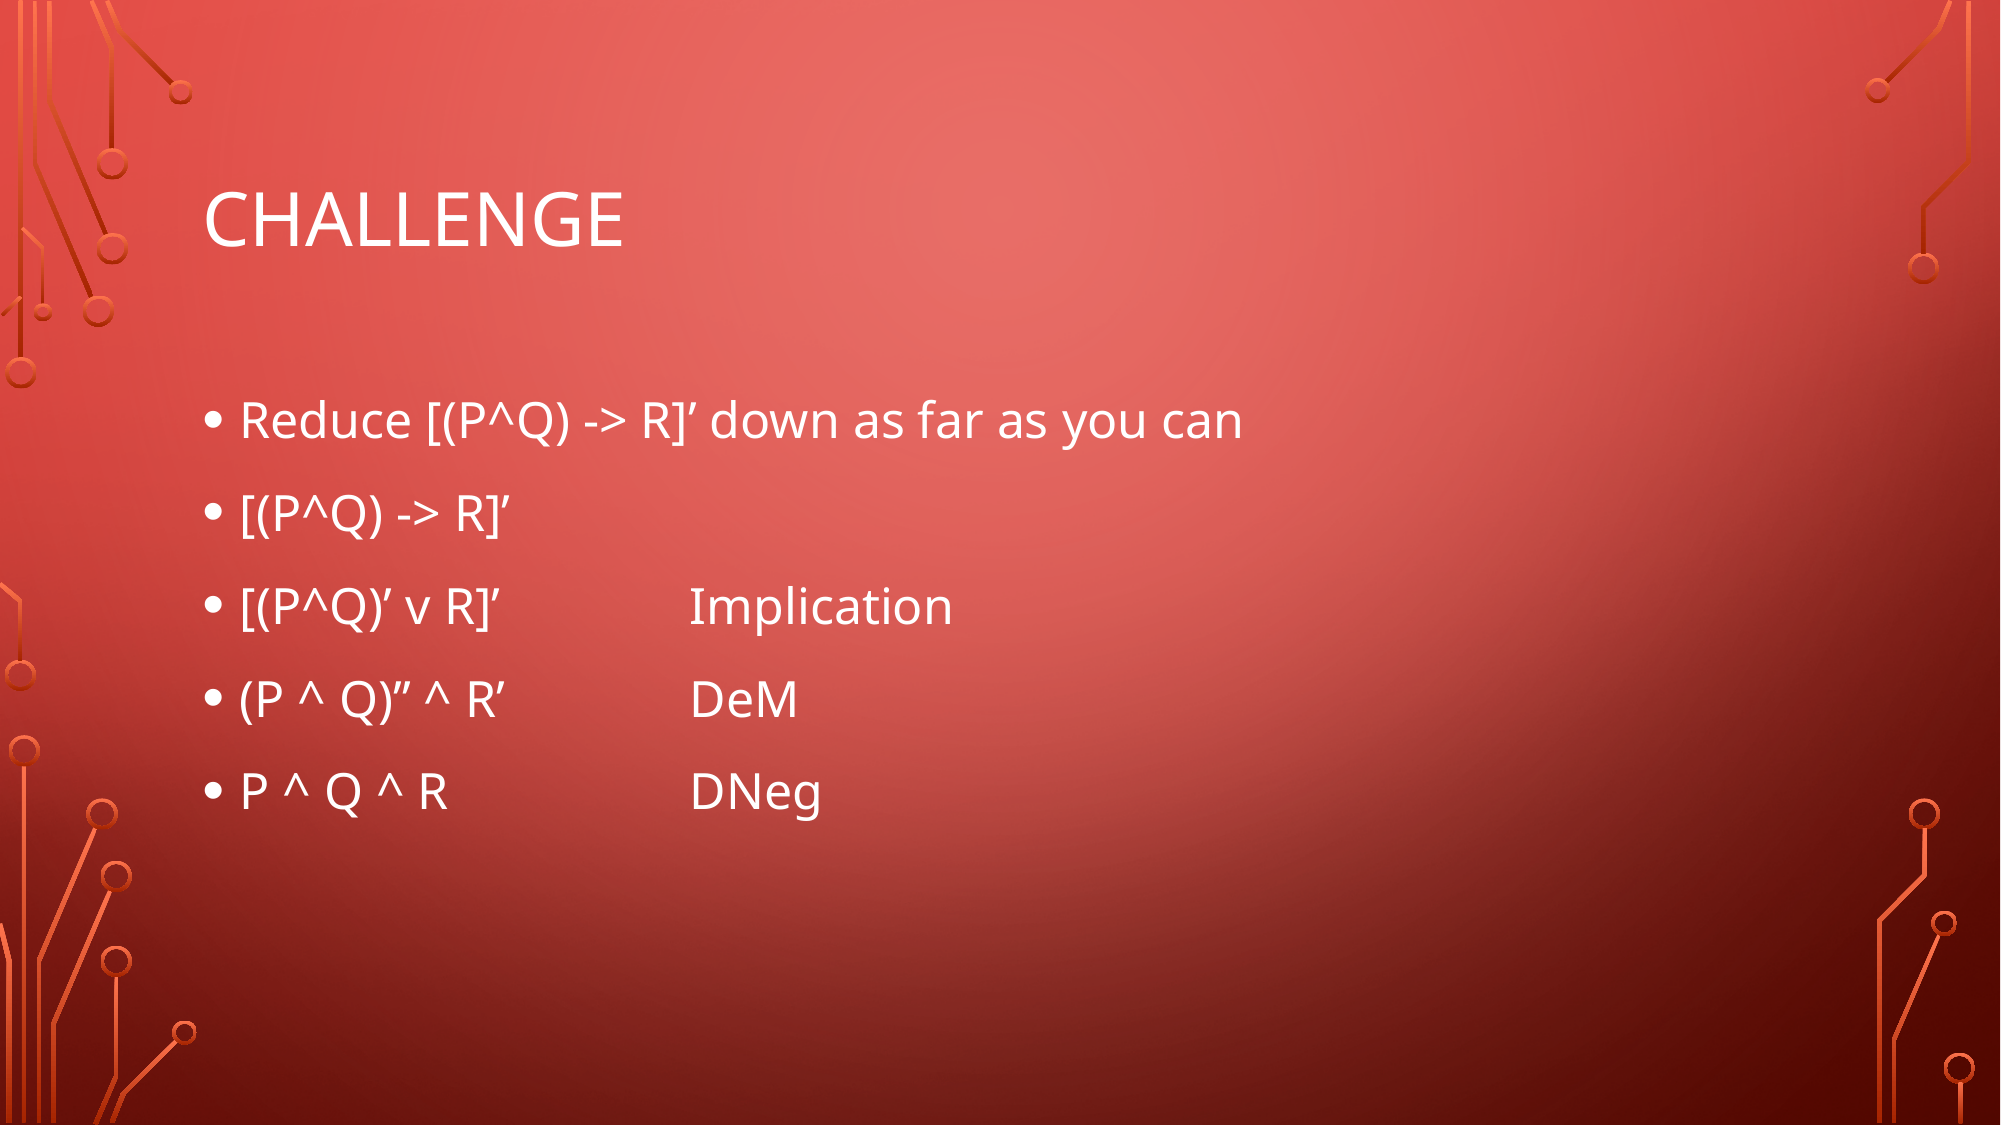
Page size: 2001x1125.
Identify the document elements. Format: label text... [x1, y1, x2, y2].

list Reduce [(P^Q) -> R]’ down as far as you can [(P^Q) -> R]’ [(P^Q)’ v R]’ Implication (P ^ Q)’’ ^ R’ DeM P ^ Q ^ R DNeg [187, 369, 1813, 950]
title Challenge [187, 101, 1813, 344]
